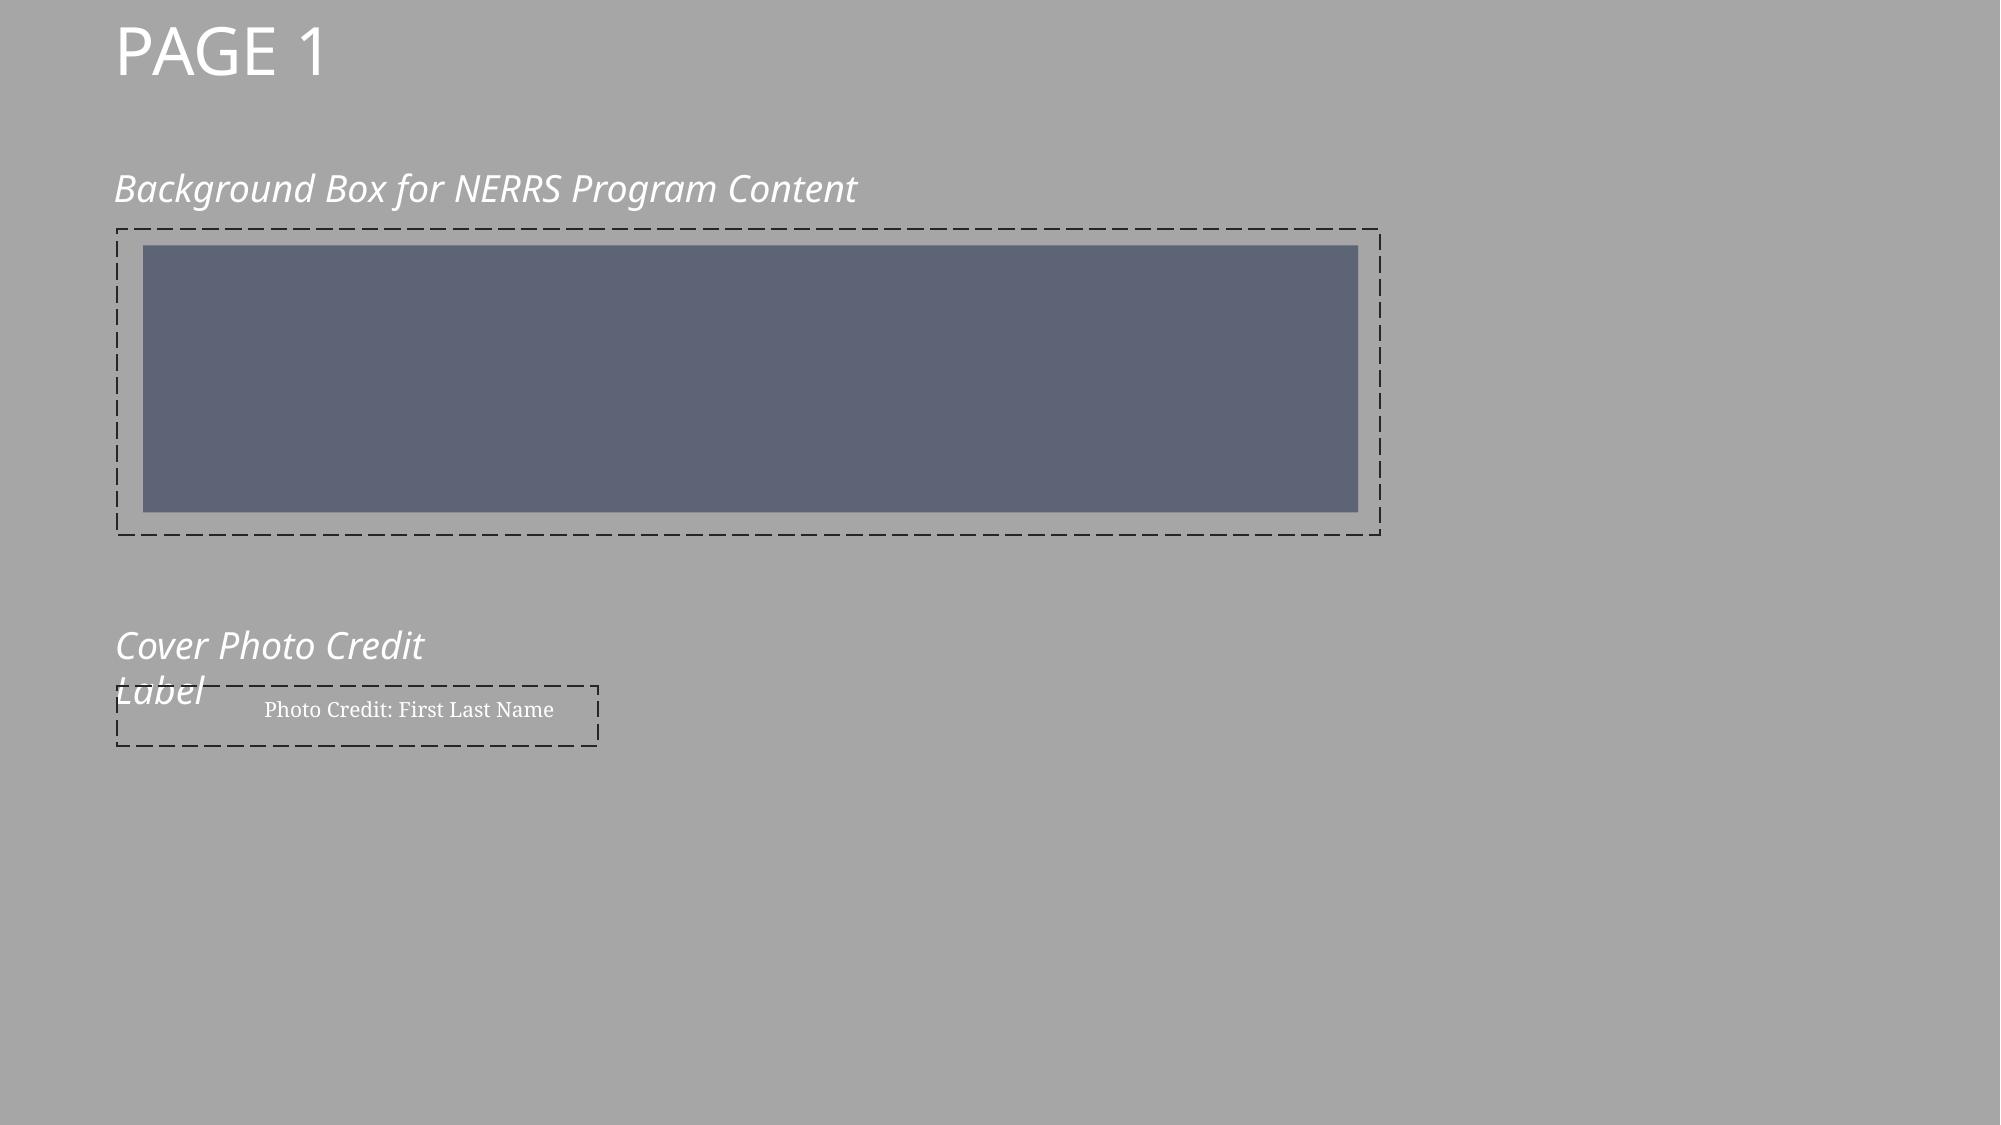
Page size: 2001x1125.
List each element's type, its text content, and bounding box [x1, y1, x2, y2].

text_box [142, 244, 1359, 513]
text_box Background Box for NERRS Program Content [98, 157, 1299, 218]
text_box Cover Photo Credit Label [100, 614, 536, 720]
text_box [116, 228, 1381, 536]
text_box [116, 685, 599, 747]
text_box PAGE 1 [100, 1, 618, 97]
